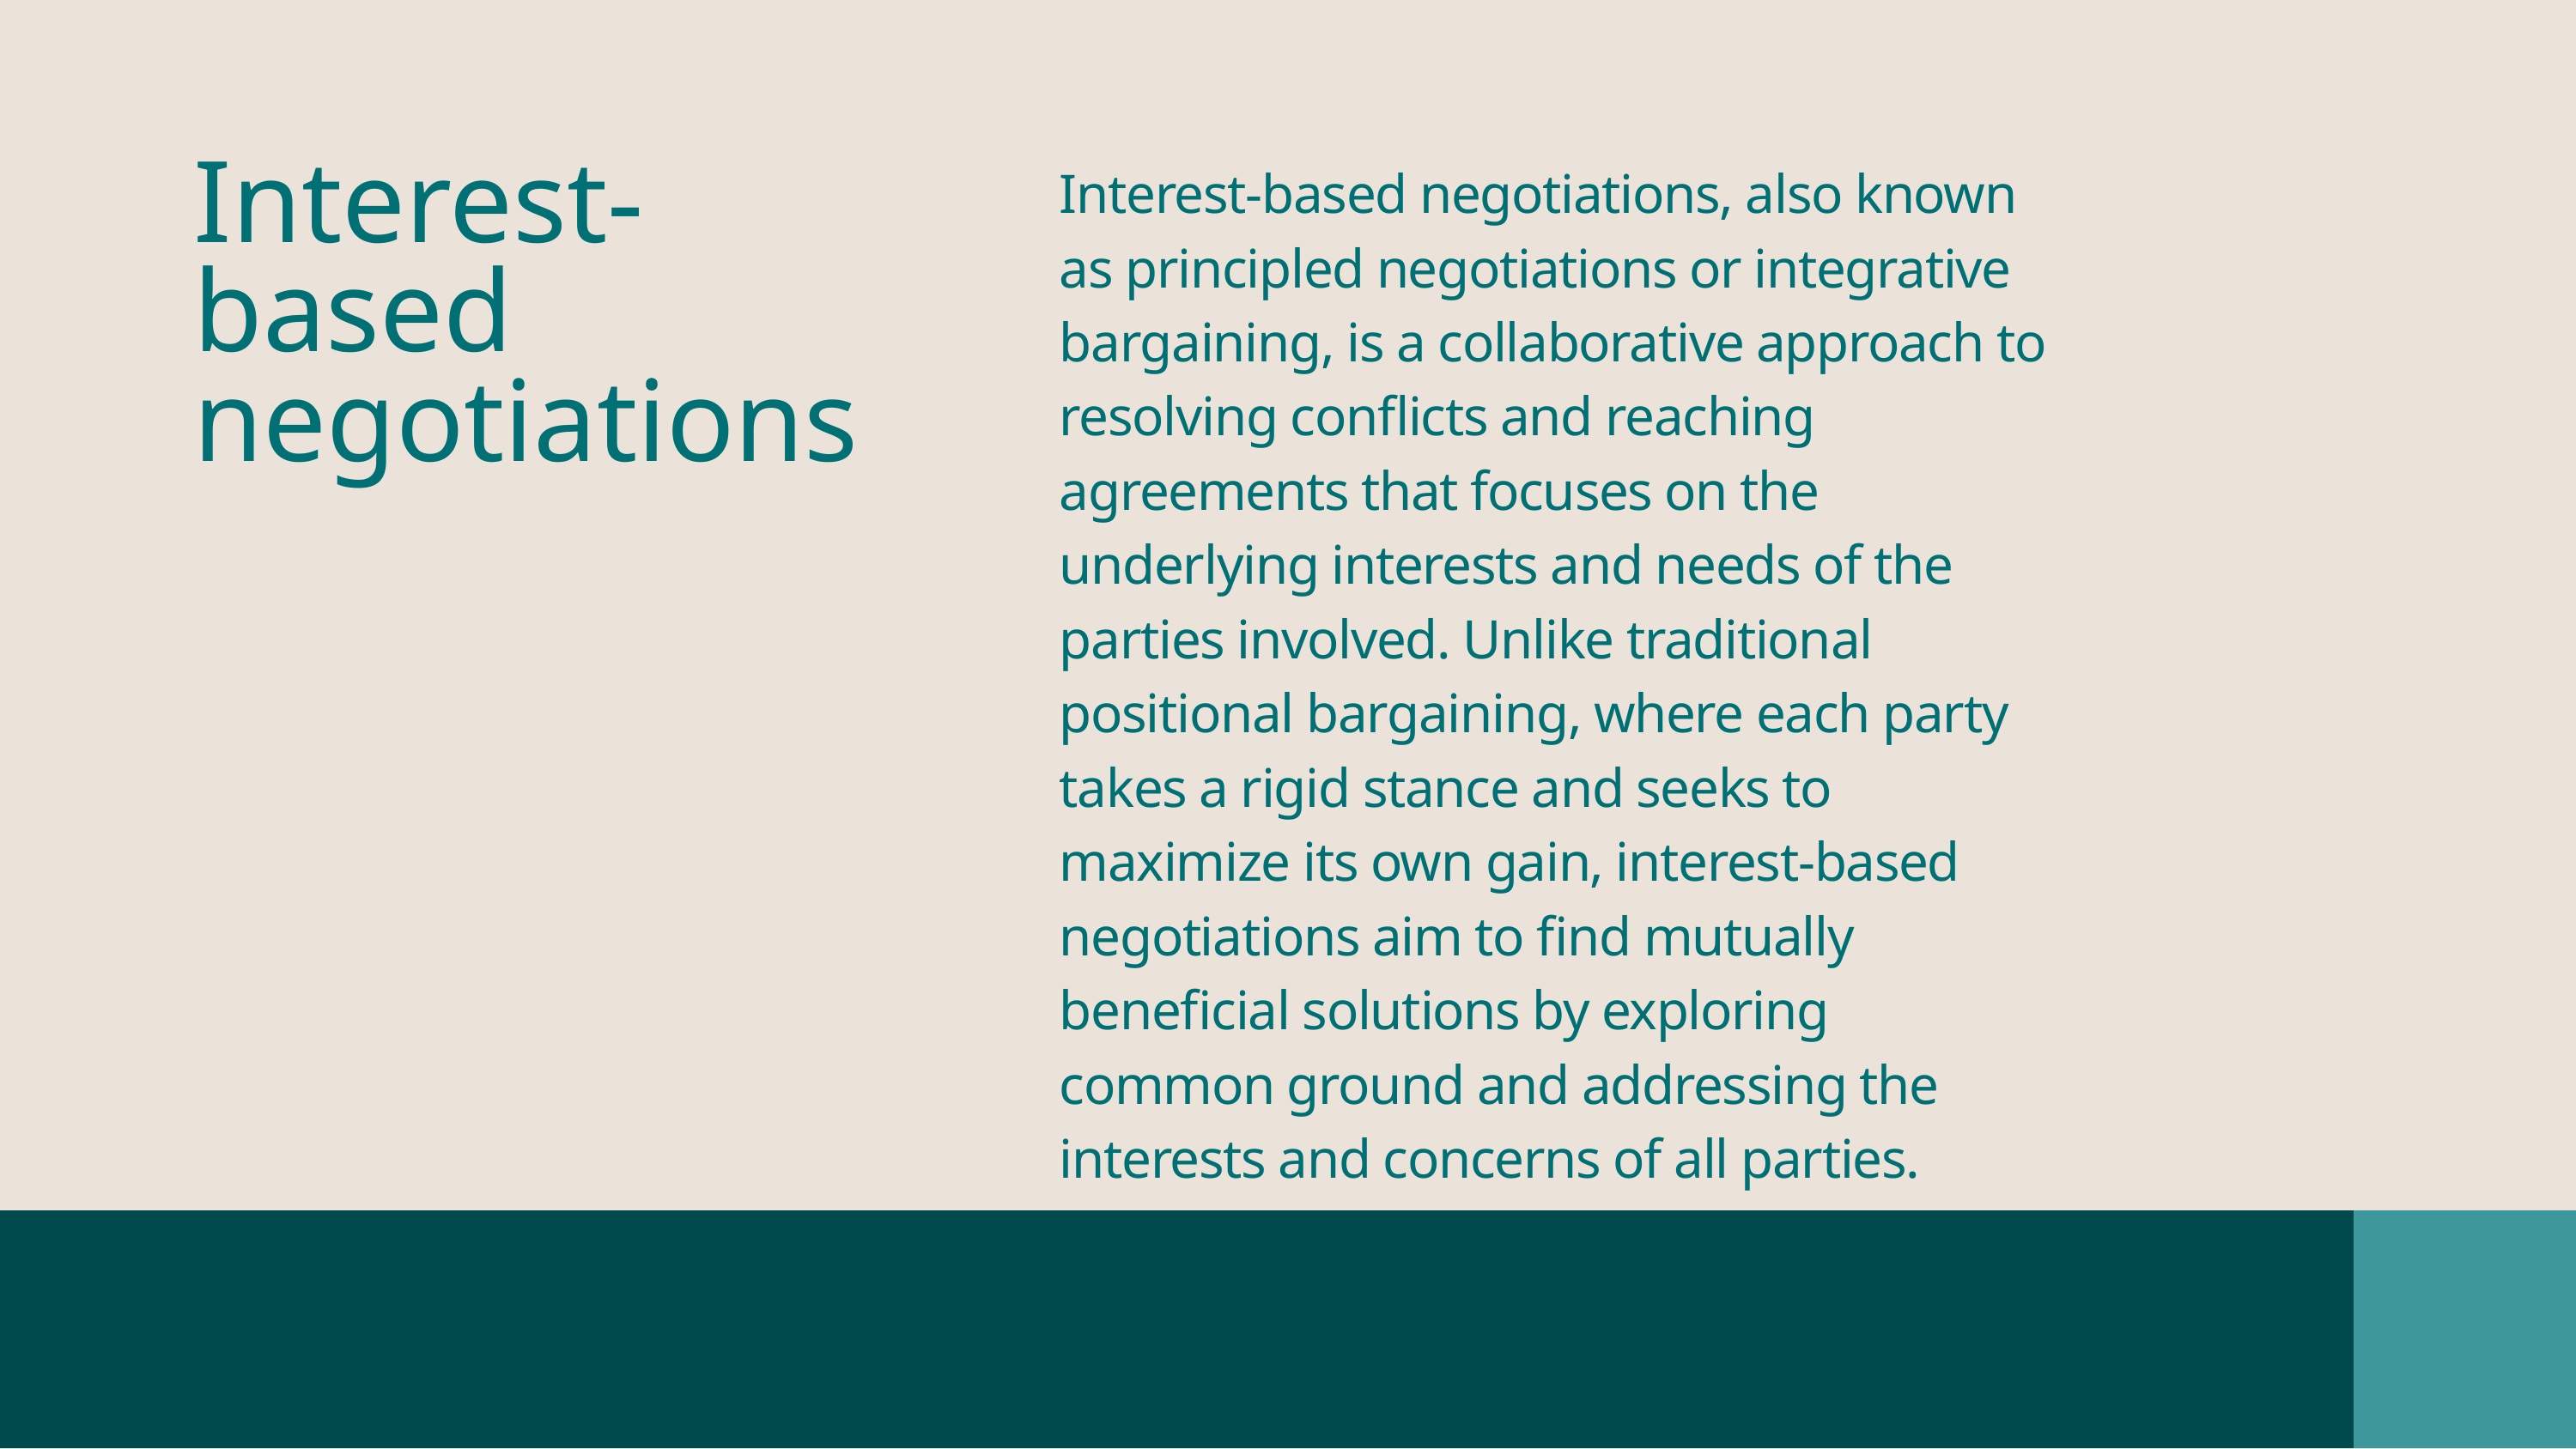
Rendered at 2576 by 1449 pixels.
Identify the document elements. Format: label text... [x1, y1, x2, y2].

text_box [1163, 41, 1401, 1449]
text_box Interest-based negotiations, also known as principled negotiations or integrative bargaining, is a collaborative approach to resolving conflicts and reaching agreements that focuses on the underlying interests and needs of the parties involved. Unlike traditional positional bargaining, where each party takes a rigid stance and seeks to maximize its own gain, interest-based negotiations aim to find mutually beneficial solutions by exploring common ground and addressing the interests and concerns of all parties. [1408, 149, 2056, 1189]
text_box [2353, 1210, 2576, 1449]
text_box Interest-based negotiations, also known as principled negotiations or integrative bargaining, is a collaborative approach to resolving conflicts and reaching agreements that focuses on the underlying interests and needs of the parties involved. Unlike traditional positional bargaining, where each party takes a rigid stance and seeks to maximize its own gain, interest-based negotiations aim to find mutually beneficial solutions by exploring common ground and addressing the interests and concerns of all parties. [1059, 149, 1157, 1189]
text_box Interest-based negotiations [193, 155, 865, 484]
